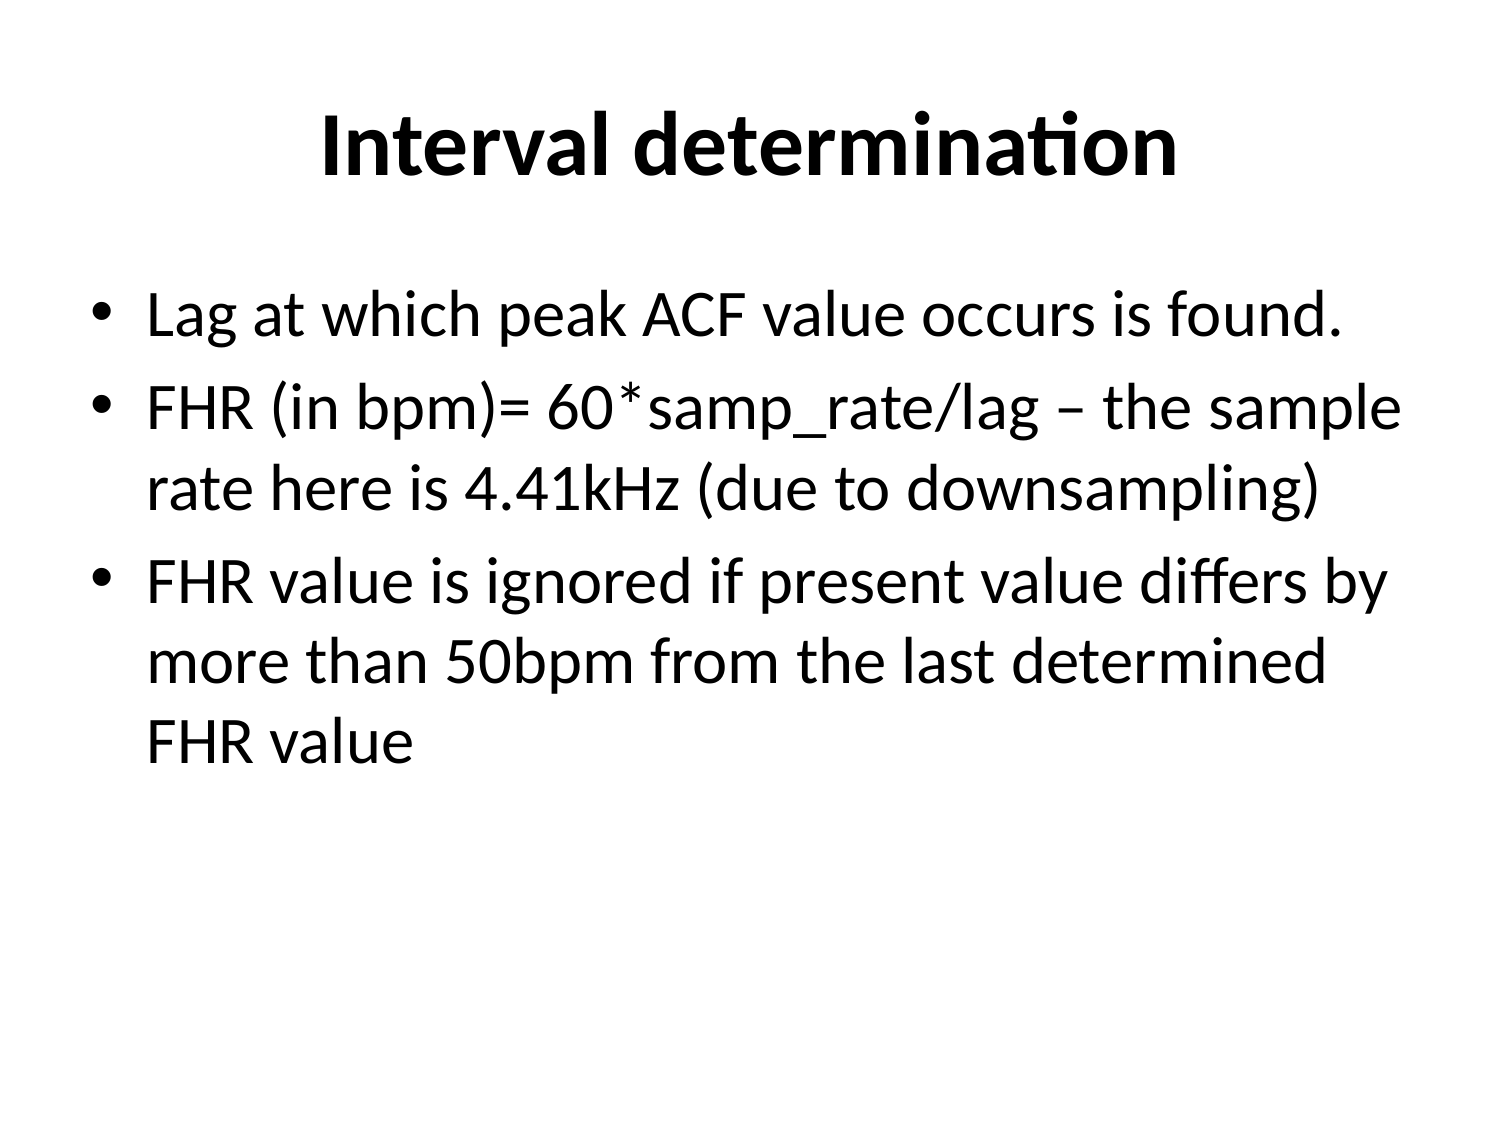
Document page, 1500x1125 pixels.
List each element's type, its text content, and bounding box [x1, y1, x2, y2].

list Lag at which peak ACF value occurs is found. FHR (in bpm)= 60*samp_rate/lag – the sample rate here is 4.41kHz (due to downsampling) FHR value is ignored if present value differs by more than 50bpm from the last determined FHR value [75, 262, 1425, 1005]
title Interval determination [75, 45, 1425, 233]
